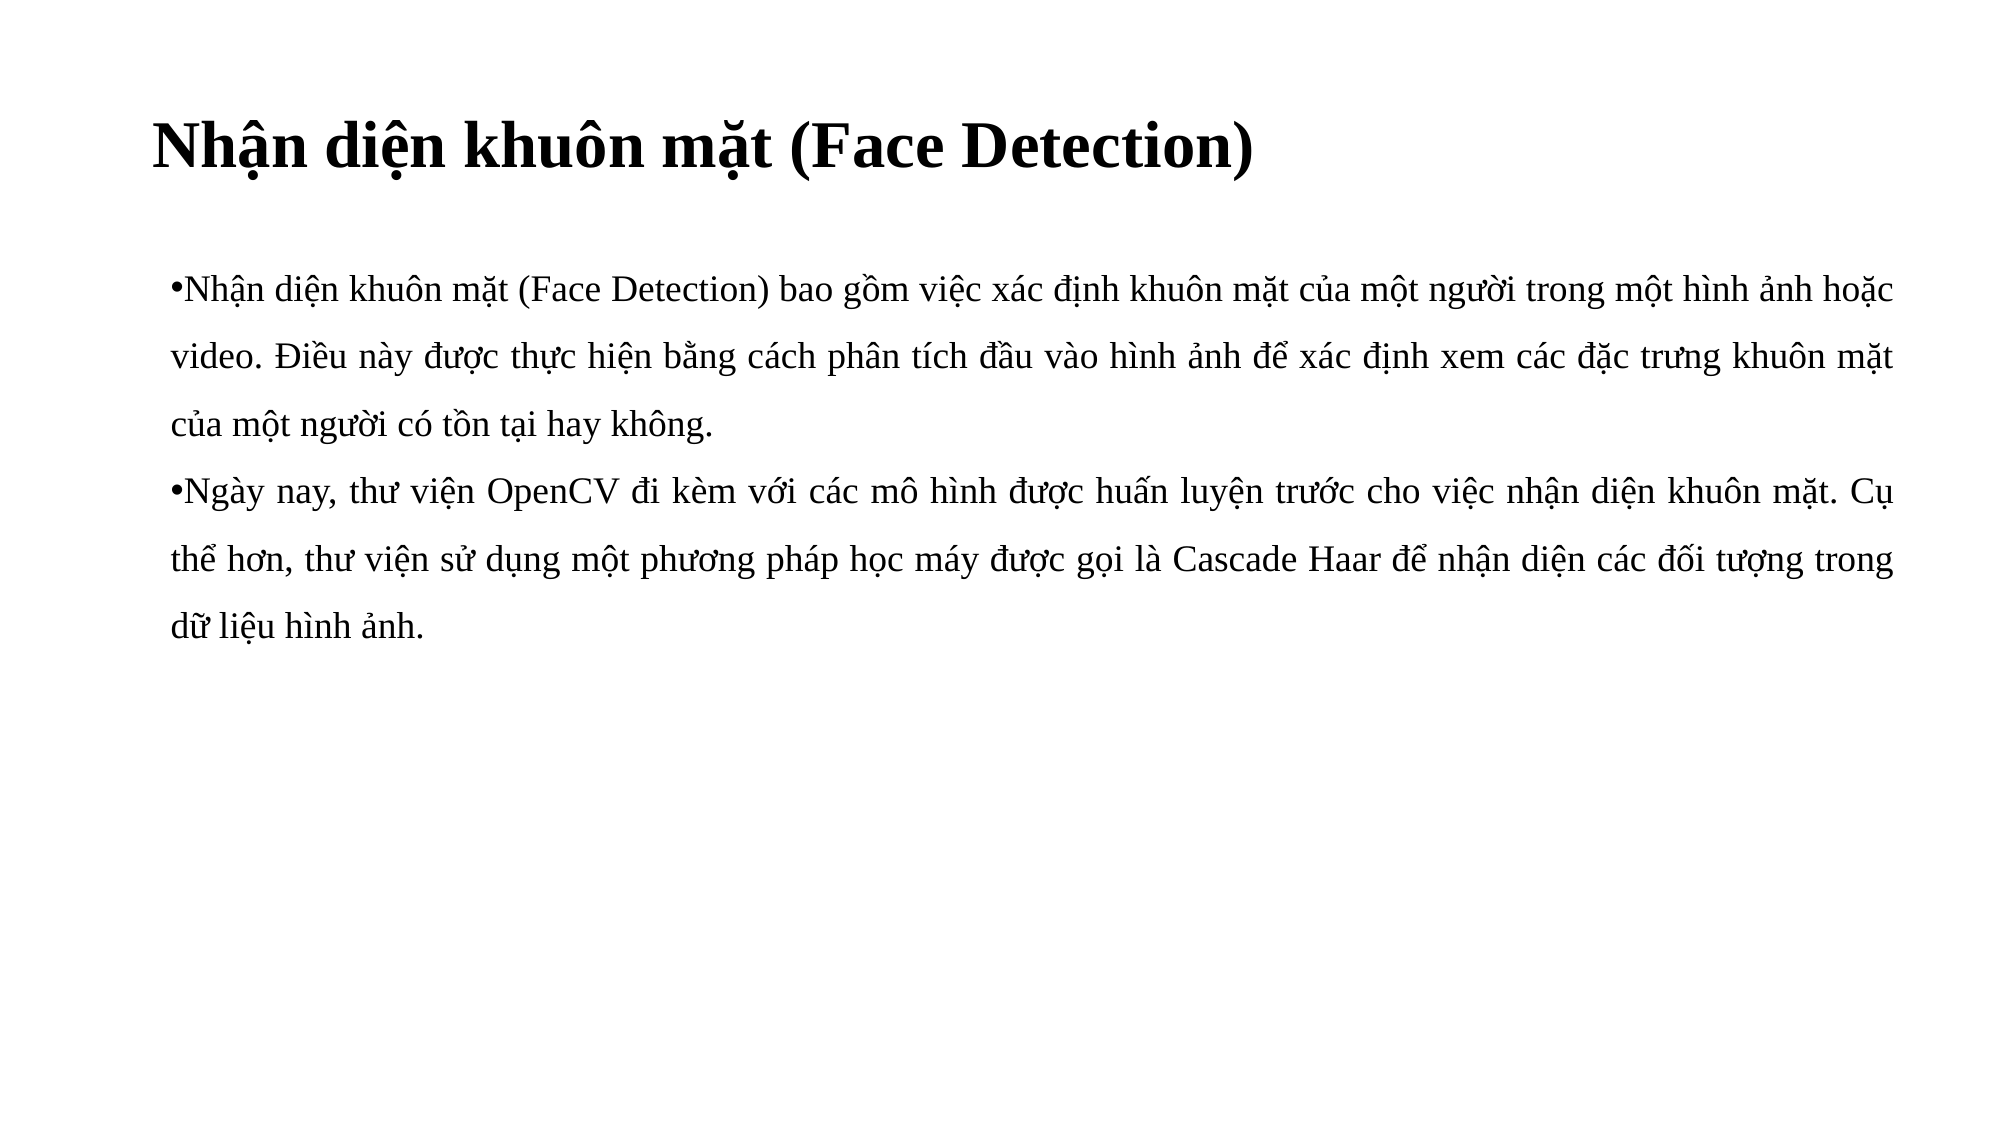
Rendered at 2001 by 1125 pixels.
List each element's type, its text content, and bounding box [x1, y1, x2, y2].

title Nhận diện khuôn mặt (Face Detection) [137, 59, 1863, 278]
list Nhận diện khuôn mặt (Face Detection) bao gồm việc xác định khuôn mặt của một người trong một hình ảnh hoặc video. Điều này được thực hiện bằng cách phân tích đầu vào hình ảnh để xác định xem các đặc trưng khuôn mặt của một người có tồn tại hay không. Ngày nay, thư viện OpenCV đi kèm với các mô hình được huấn luyện trước cho việc nhận diện khuôn mặt. Cụ thể hơn, thư viện sử dụng một phương pháp học máy được gọi là Cascade Haar để nhận diện các đối tượng trong dữ liệu hình ảnh. [155, 234, 1912, 725]
